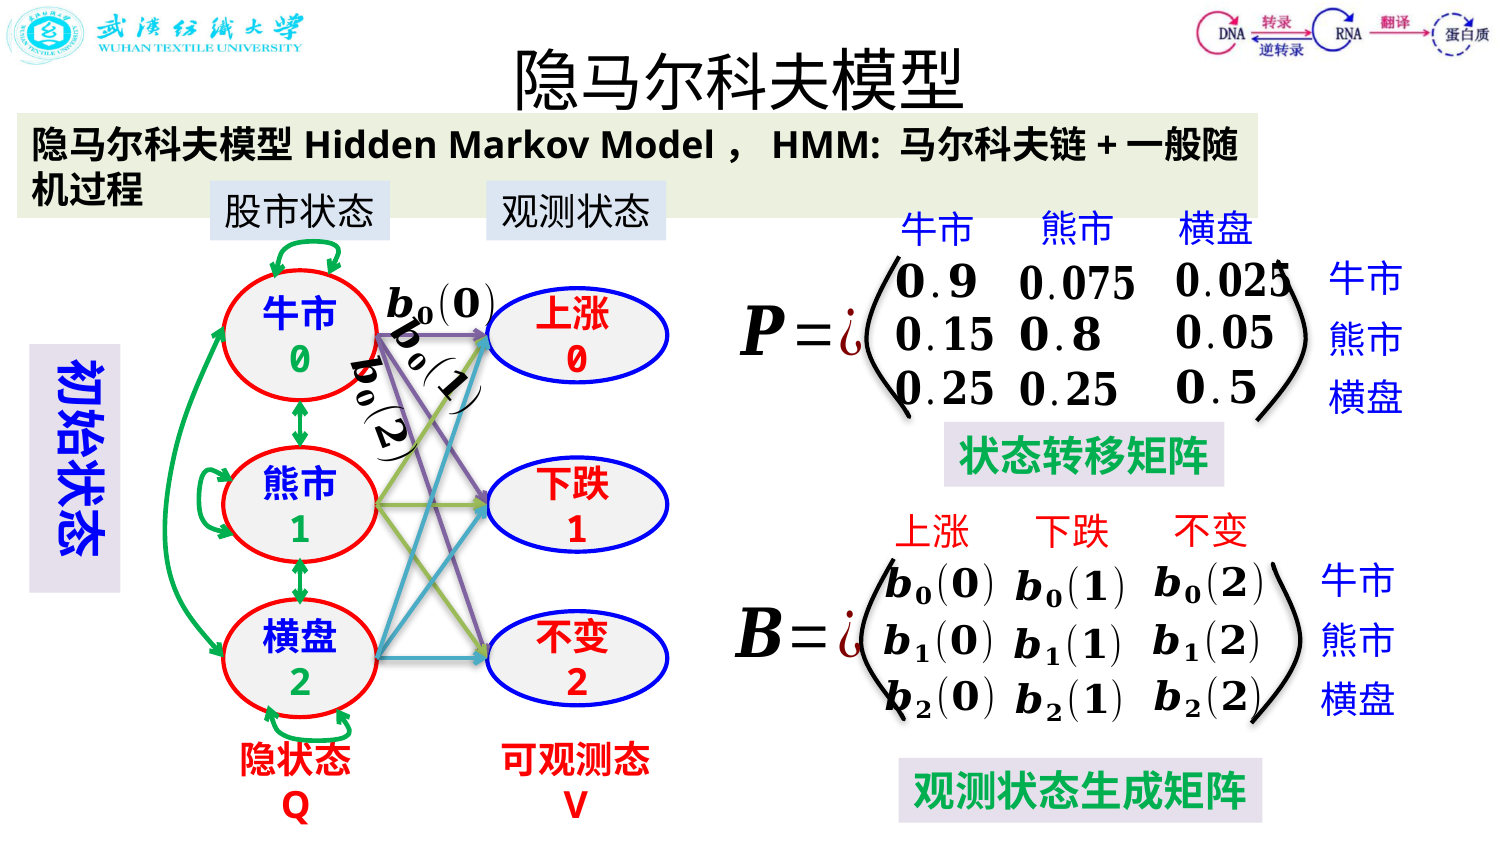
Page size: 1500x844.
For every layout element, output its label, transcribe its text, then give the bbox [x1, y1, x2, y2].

text_box 状态转移矩阵 [944, 435, 1225, 487]
text_box [1249, 561, 1303, 725]
text_box 横盘 [1305, 668, 1411, 729]
picture [1187, 1, 1498, 65]
text_box [264, 705, 350, 742]
text_box 熊市 [1306, 610, 1411, 668]
text_box 观测状态生成矩阵 [898, 757, 1263, 823]
text_box 熊市 1 [230, 445, 370, 564]
text_box [270, 240, 341, 279]
text_box 可观测态 V [485, 728, 666, 834]
text_box 上涨 [880, 500, 985, 561]
text_box 上涨0 [485, 286, 670, 385]
text_box 股市状态 [210, 180, 390, 241]
text_box [164, 325, 225, 658]
text_box 不变2 [487, 609, 670, 708]
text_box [376, 334, 488, 659]
text_box 下跌 [1020, 500, 1125, 561]
picture [5, 5, 313, 65]
text_box 隐马尔科夫模型 [64, 29, 1415, 127]
text_box 不变 [1158, 499, 1264, 560]
text_box [894, 692, 901, 708]
text_box 观测状态 [486, 180, 667, 241]
text_box 隐马尔科夫模型Hidden Markov Model，HMM: 马尔科夫链+一般随机过程 [17, 113, 1258, 218]
text_box [895, 710, 906, 722]
text_box 横盘 2 [221, 597, 378, 714]
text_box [737, 197, 1420, 428]
text_box [198, 468, 235, 539]
text_box 隐状态 Q [224, 728, 367, 834]
text_box 牛市 [1306, 550, 1411, 610]
text_box 初始状态 [29, 344, 121, 593]
text_box 牛市 0 [221, 272, 379, 403]
text_box 下跌1 [493, 455, 670, 554]
text_box [859, 557, 900, 699]
